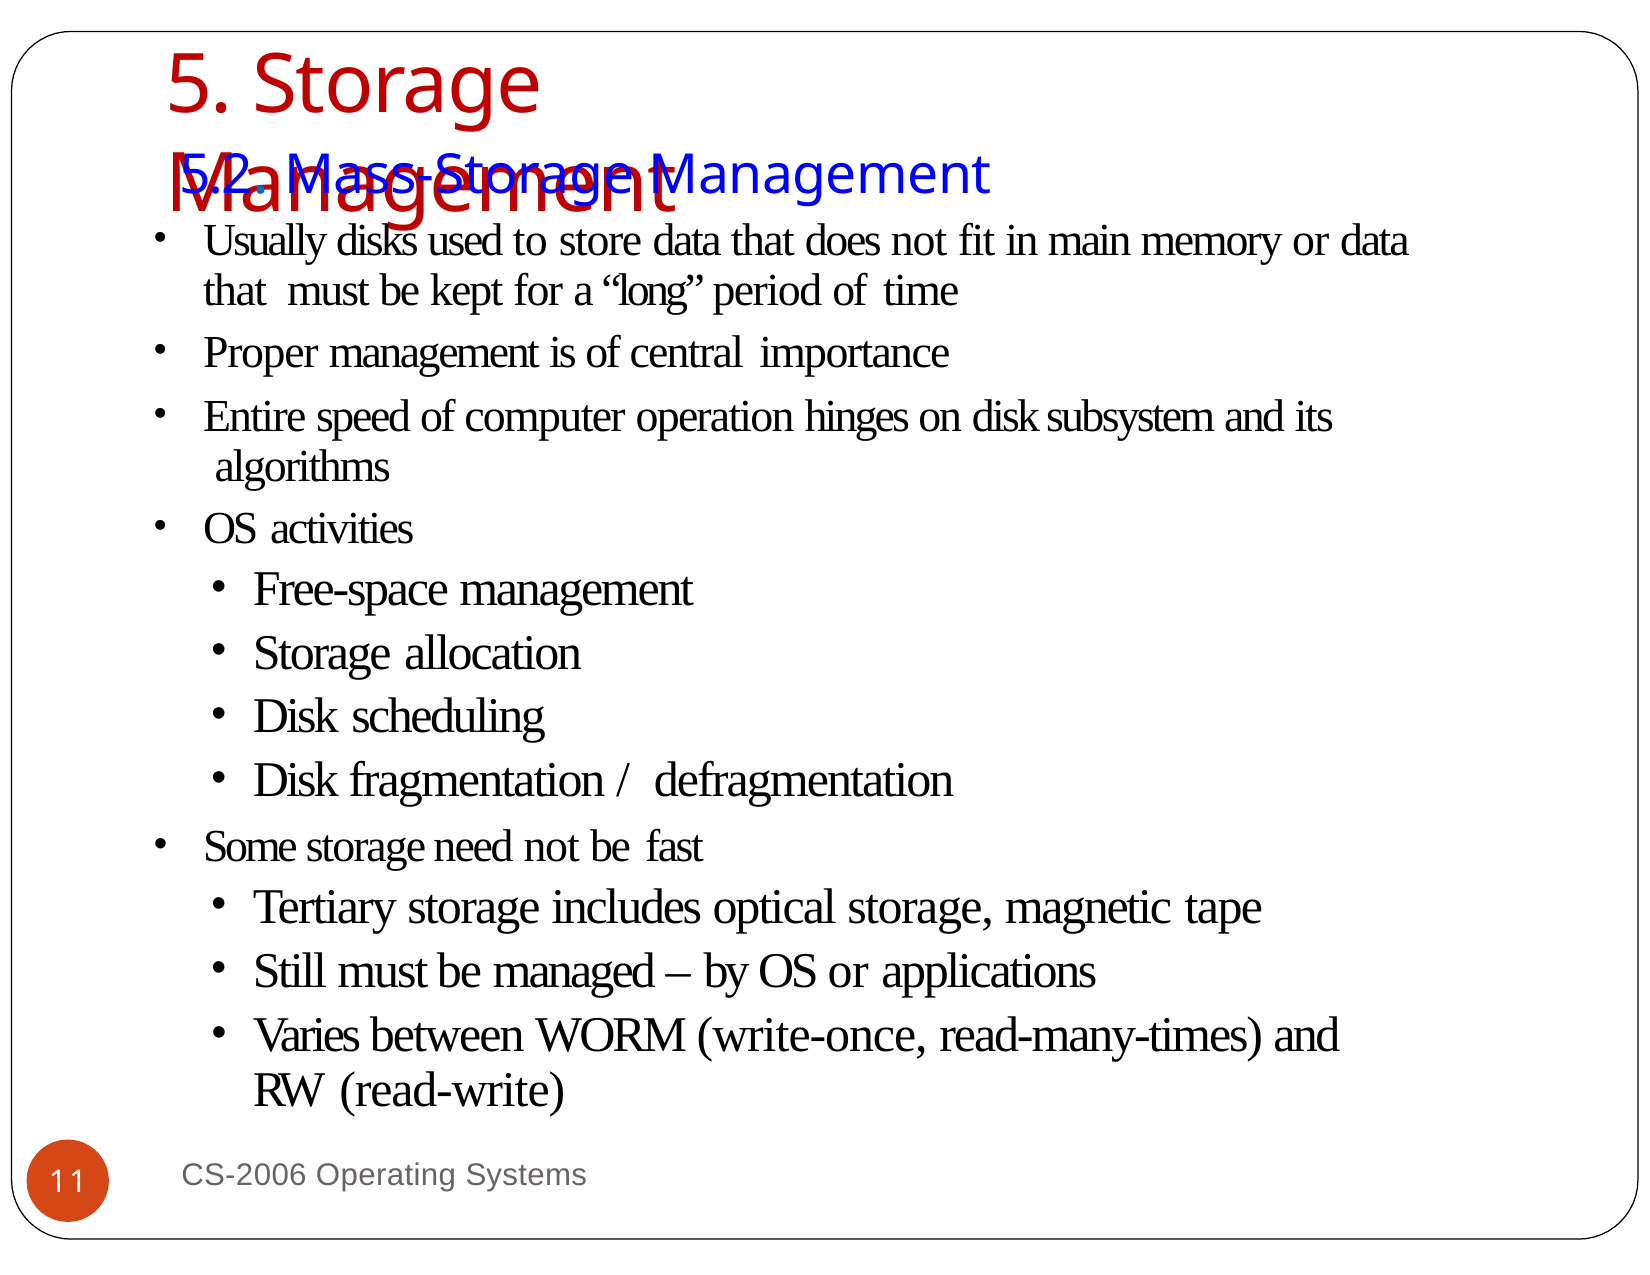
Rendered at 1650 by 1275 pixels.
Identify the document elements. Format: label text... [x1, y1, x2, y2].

footer CS-2006 Operating Systems [179, 1154, 590, 1275]
text_box 5.2. Mass-Storage Management Usually disks used to store data that does not fit in main memory or data that must be kept for a “long” period of time Proper management is of central importance Entire speed of computer operation hinges on disk subsystem and its algorithms OS activities Free-space management Storage allocation Disk scheduling Disk fragmentation / defragmentation Some storage need not be fast Tertiary storage includes optical storage, magnetic tape Still must be managed – by OS or applications Varies between WORM (write-once, read-many-times) and RW (read-write) [151, 127, 1471, 1116]
text_box [26, 1139, 109, 1222]
text_box [42, 1161, 93, 1204]
title 5. Storage Management [163, 27, 1004, 127]
